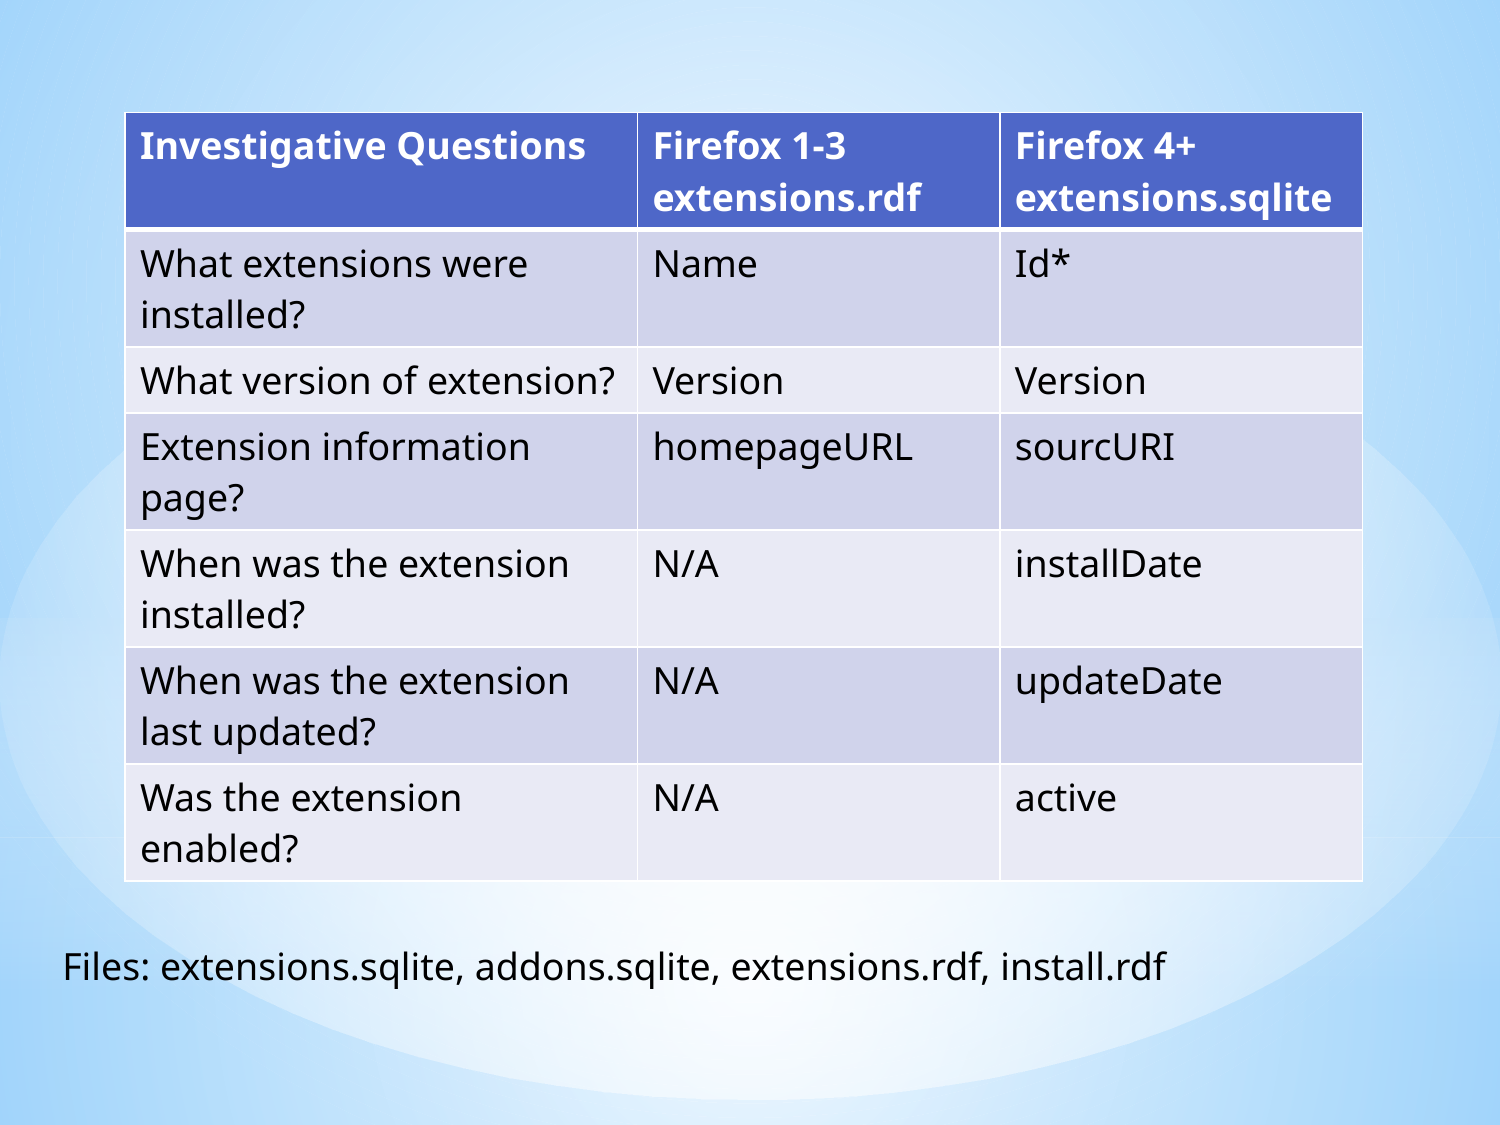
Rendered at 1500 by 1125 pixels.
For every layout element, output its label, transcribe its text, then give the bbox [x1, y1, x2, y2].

table_cell active [1001, 765, 1362, 880]
table_cell Extension information page? [126, 414, 637, 529]
table_cell N/A [638, 531, 999, 646]
table_header Investigative Questions [126, 113, 637, 227]
table_cell When was the extension last updated? [126, 648, 637, 763]
table_cell N/A [638, 648, 999, 763]
table_cell What version of extension? [126, 348, 637, 412]
table_header Firefox 4+ extensions.sqlite [1001, 113, 1362, 227]
table_cell updateDate [1001, 648, 1362, 763]
table_cell homepageURL [638, 414, 999, 529]
table_cell Version [1001, 348, 1362, 412]
table_cell N/A [638, 765, 999, 880]
table_cell Version [638, 348, 999, 412]
table_header Firefox 1-3 extensions.rdf [638, 113, 999, 227]
table_cell Was the extension enabled? [126, 765, 637, 880]
table_cell What extensions were installed? [126, 232, 637, 346]
table_cell Id* [1001, 232, 1362, 346]
text_box Files: extensions.sqlite, addons.sqlite, extensions.rdf, install.rdf [47, 935, 1182, 996]
table_cell Name [638, 232, 999, 346]
table_cell When was the extension installed? [126, 531, 637, 646]
table_cell installDate [1001, 531, 1362, 646]
table_cell sourcURI [1001, 414, 1362, 529]
